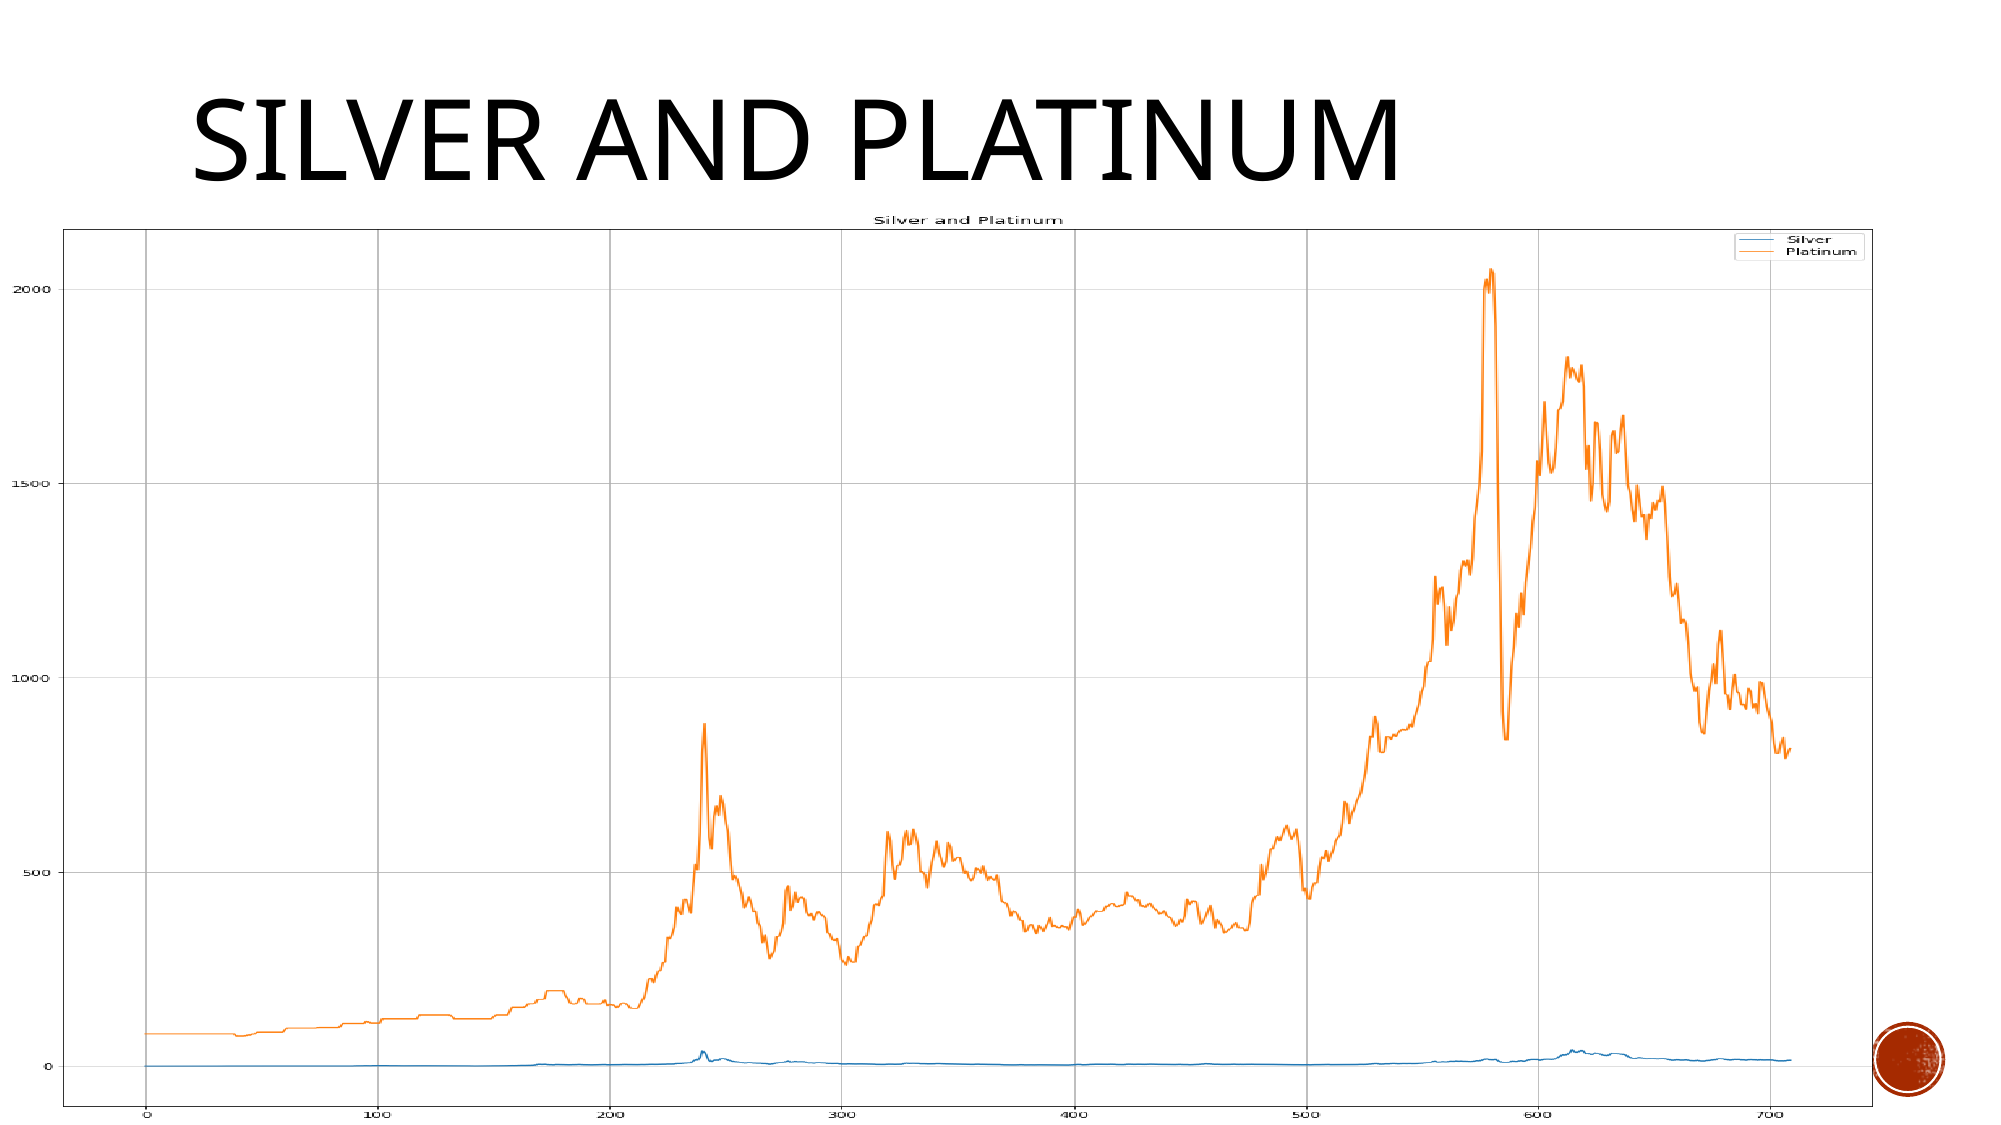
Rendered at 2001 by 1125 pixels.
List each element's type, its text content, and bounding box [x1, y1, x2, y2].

title Silver and Platinum [175, 79, 1826, 210]
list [1, 217, 1887, 1123]
